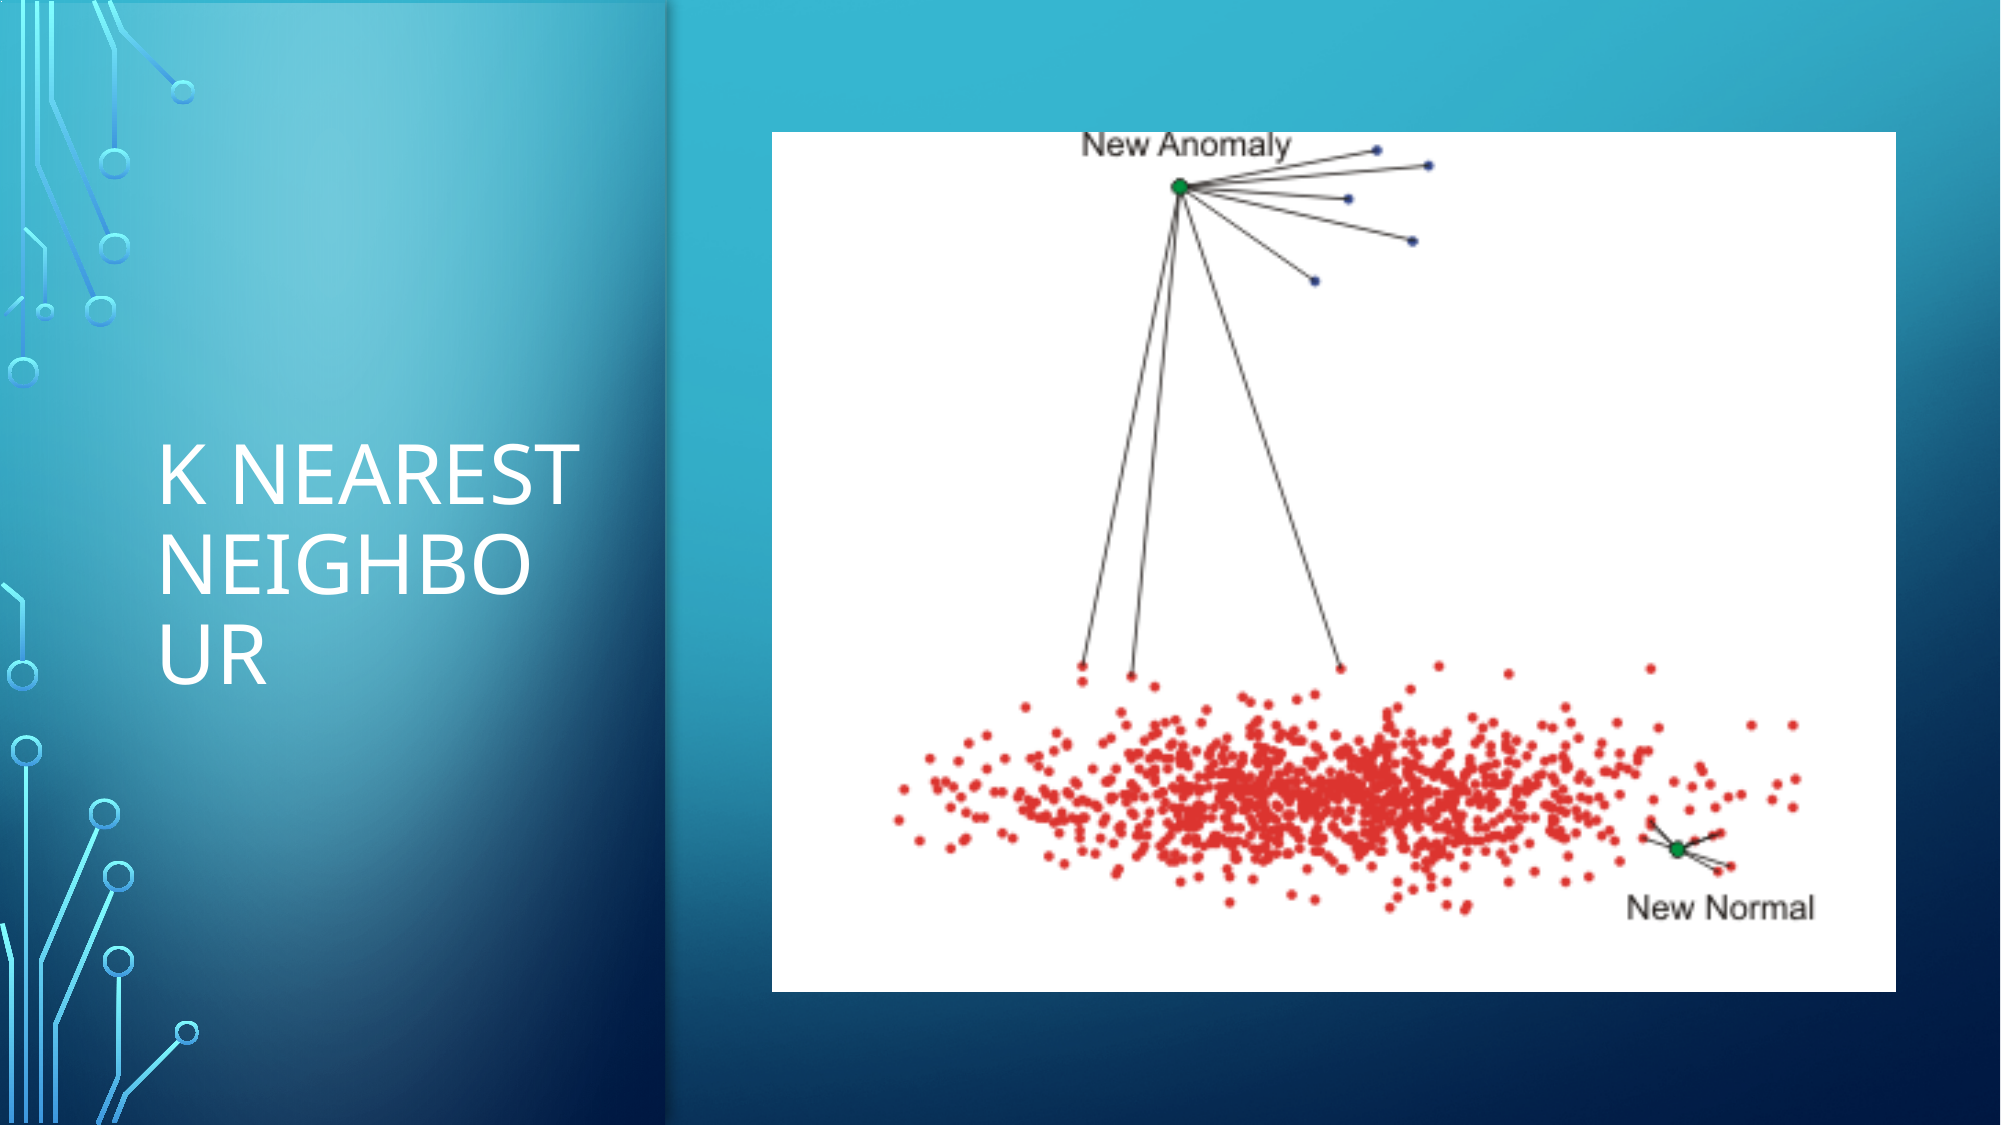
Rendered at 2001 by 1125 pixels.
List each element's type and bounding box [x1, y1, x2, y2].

text_box [0, 0, 201, 1125]
text_box [678, 0, 2000, 1125]
picture [772, 132, 1896, 992]
picture [201, 0, 667, 1125]
